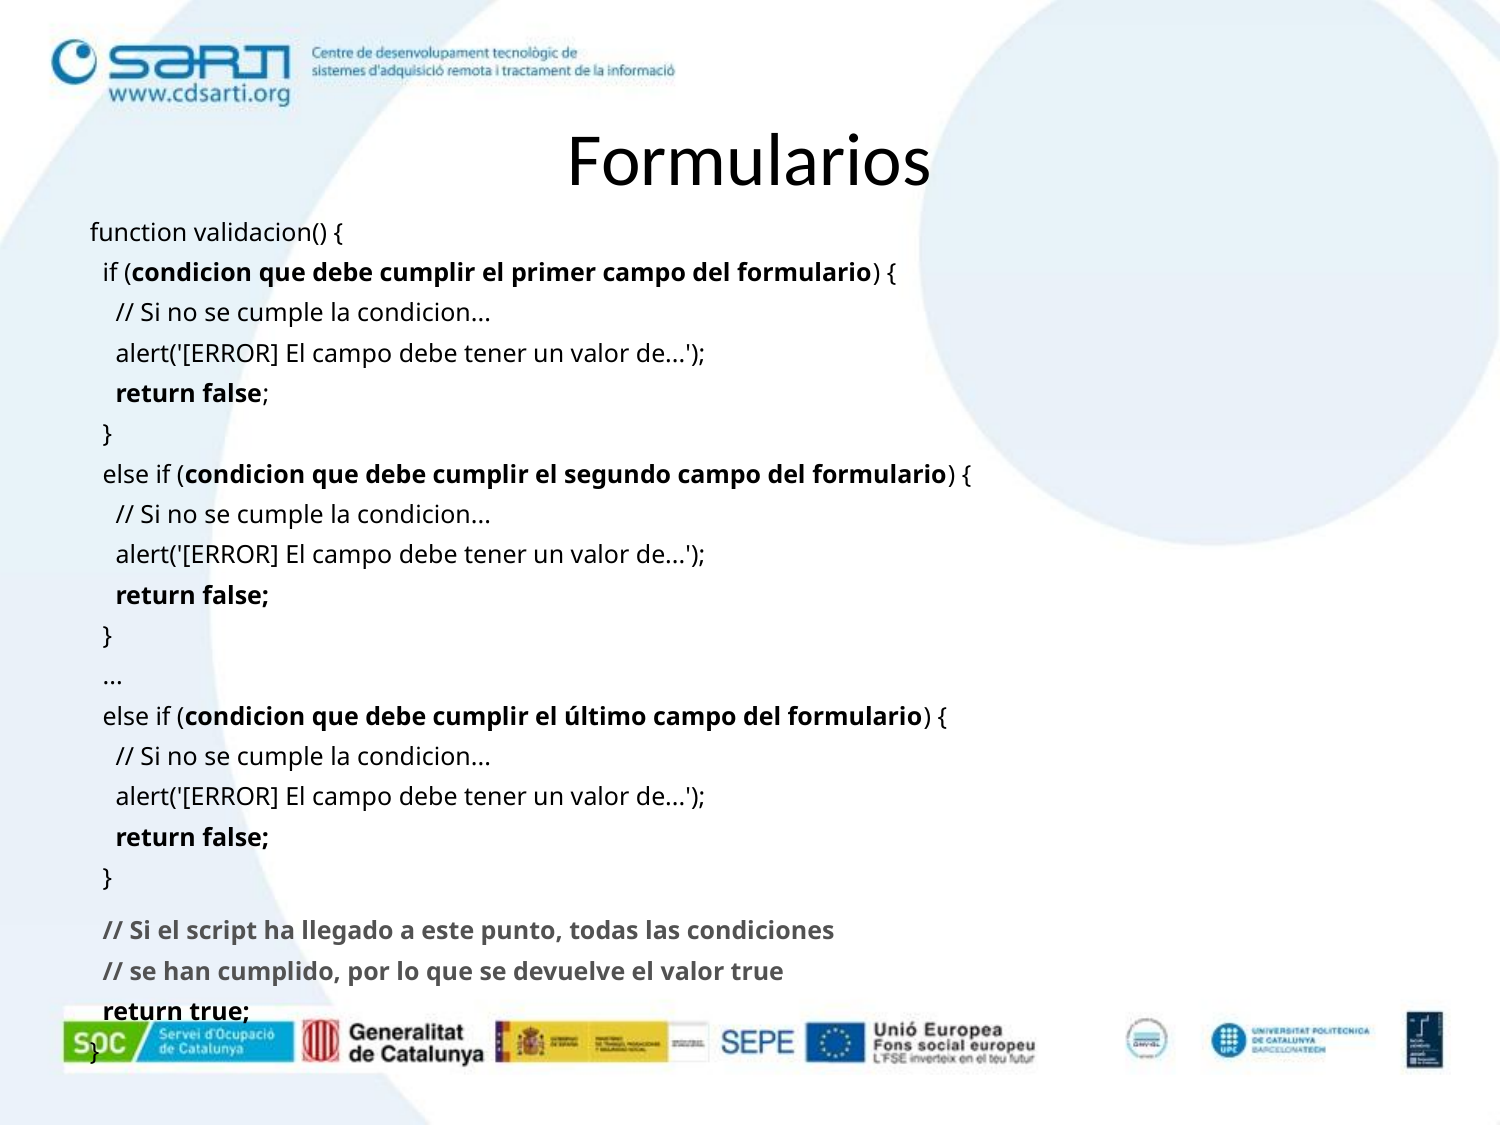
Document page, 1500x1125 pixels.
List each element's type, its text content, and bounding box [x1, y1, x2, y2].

text_box function validacion() { if (condicion que debe cumplir el primer campo del formulario) { // Si no se cumple la condicion... alert('[ERROR] El campo debe tener un valor de...'); return false; } else if (condicion que debe cumplir el segundo campo del formulario) { // Si no se cumple la condicion... alert('[ERROR] El campo debe tener un valor de...'); return false; } ... else if (condicion que debe cumplir el último campo del formulario) { // Si no se cumple la condicion... alert('[ERROR] El campo debe tener un valor de...'); return false; } // Si el script ha llegado a este punto, todas las condiciones // se han cumplido, por lo que se devuelve el valor true return true; } [74, 209, 1425, 1024]
text_box Formularios [74, 103, 1425, 209]
picture [0, 0, 1500, 1125]
